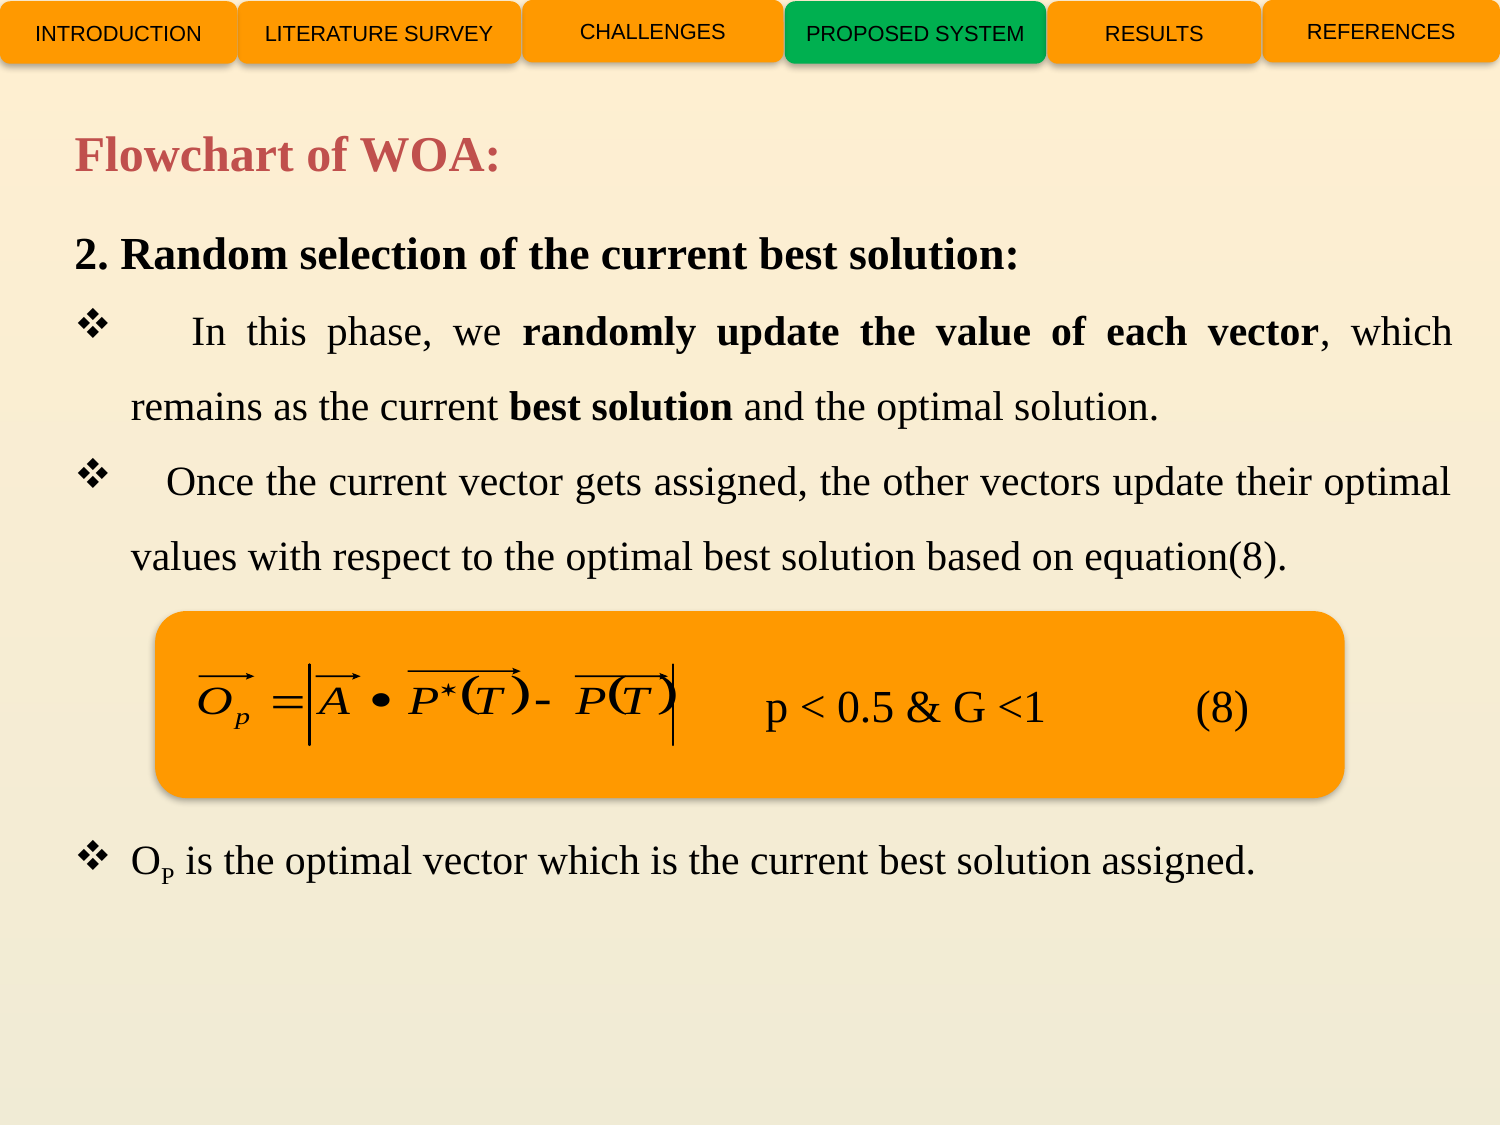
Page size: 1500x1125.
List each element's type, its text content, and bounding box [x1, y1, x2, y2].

text_box REFERENCES [1262, 0, 1500, 65]
text_box CHALLENGES [522, 0, 786, 65]
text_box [189, 654, 686, 755]
text_box Flowchart of WOA: [59, 114, 517, 189]
text_box RESULTS [1045, 0, 1264, 66]
text_box p < 0.5 & G <1 (8) [152, 608, 1347, 801]
text_box INTRODUCTION [0, 0, 240, 66]
text_box PROPOSED SYSTEM [785, 0, 1046, 66]
text_box LITERATURE SURVEY [238, 0, 524, 66]
text_box 2. Random selection of the current best solution: In this phase, we randomly update the value of each vector, which remains as the current best solution and the optimal solution. Once the current vector gets assigned, the other vectors update their optimal values with respect to the optimal best solution based on equation(8). OP is the optimal vector which is the current best solution assigned. [59, 189, 1468, 897]
